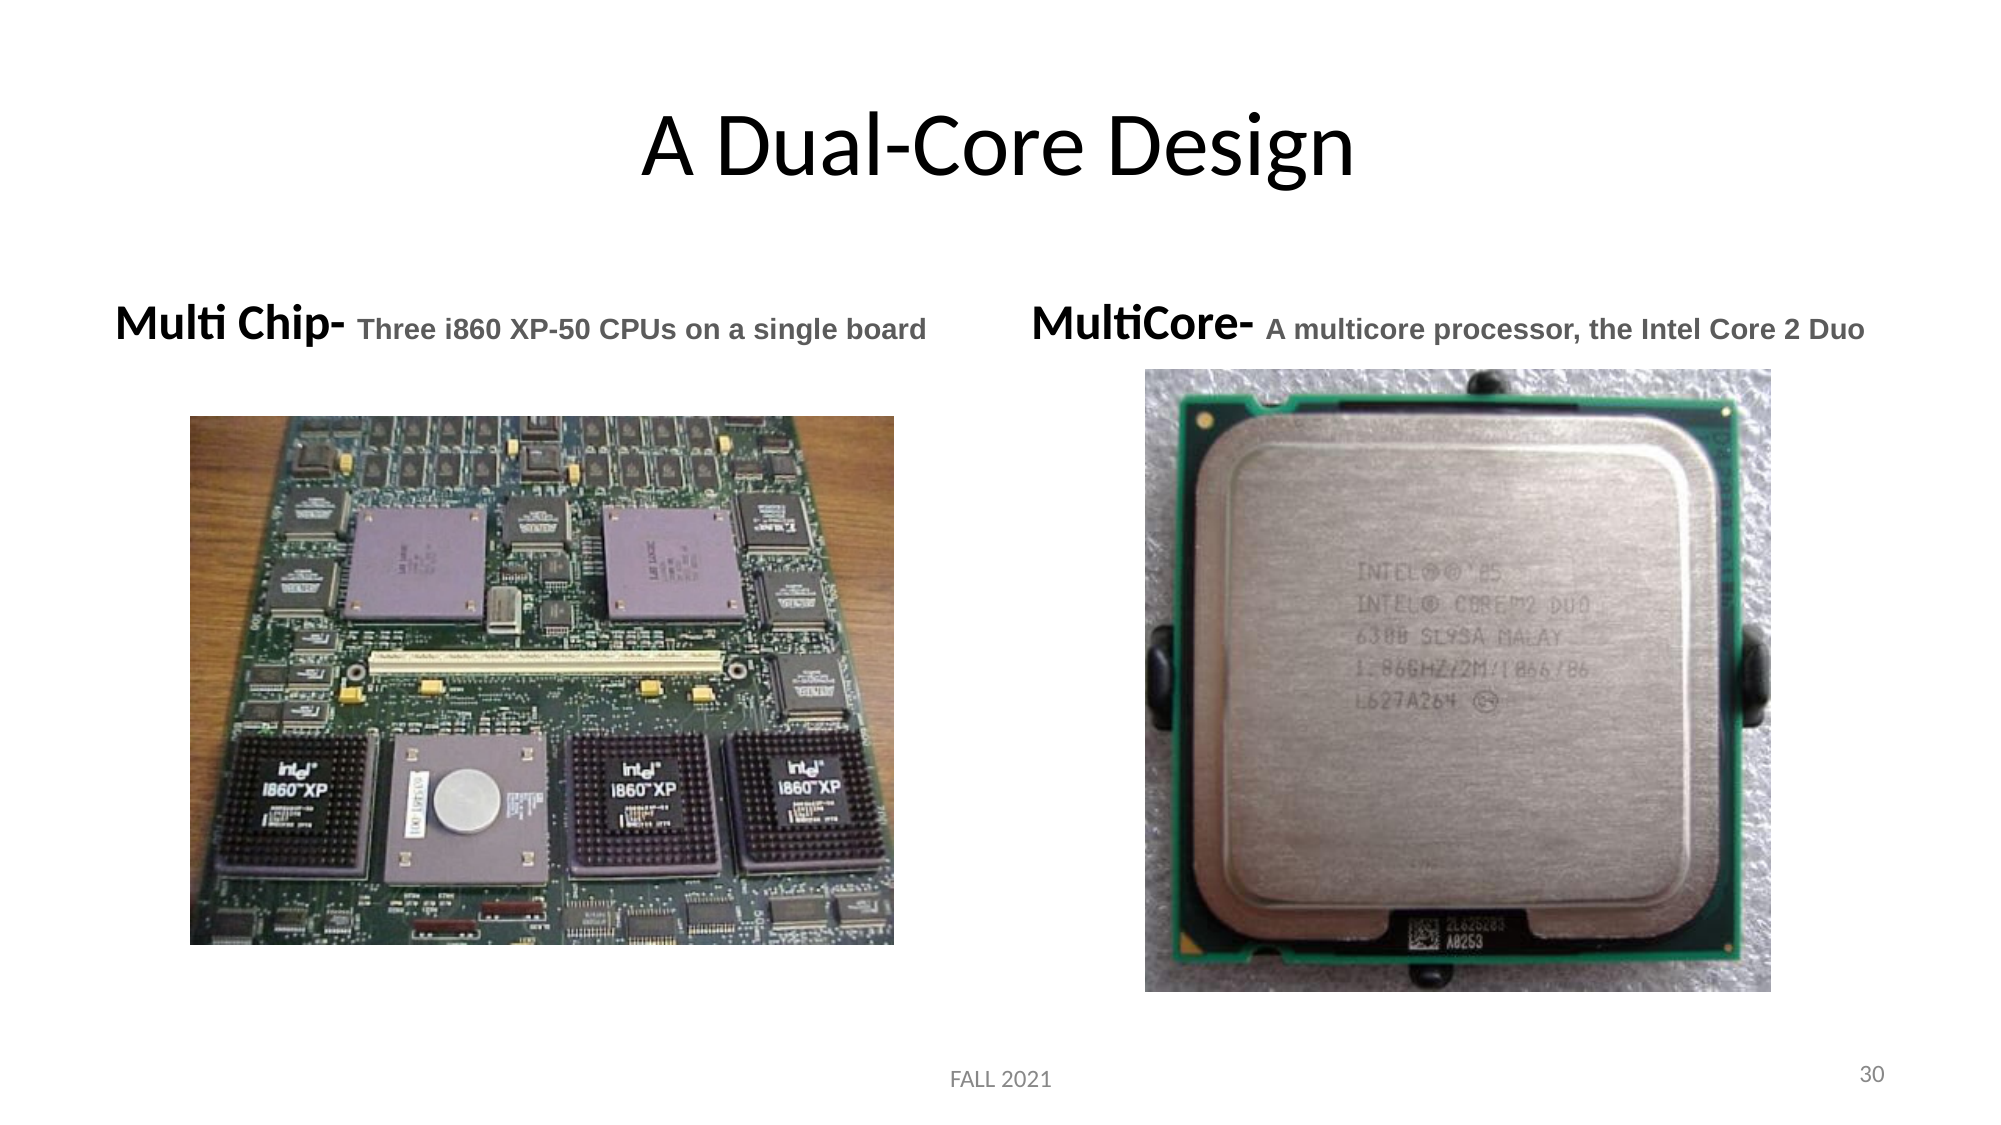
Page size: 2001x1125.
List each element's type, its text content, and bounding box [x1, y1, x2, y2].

title A Dual-Core Design [99, 45, 1900, 233]
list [189, 416, 894, 946]
list MultiCore- A multicore processor, the Intel Core 2 Duo [1015, 251, 1900, 357]
footer FALL 2021 [683, 1042, 1317, 1103]
slide_number ‹#› [1433, 1042, 1900, 1103]
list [1145, 369, 1771, 992]
list Multi Chip- Three i860 XP-50 CPUs on a single board [99, 251, 984, 357]
